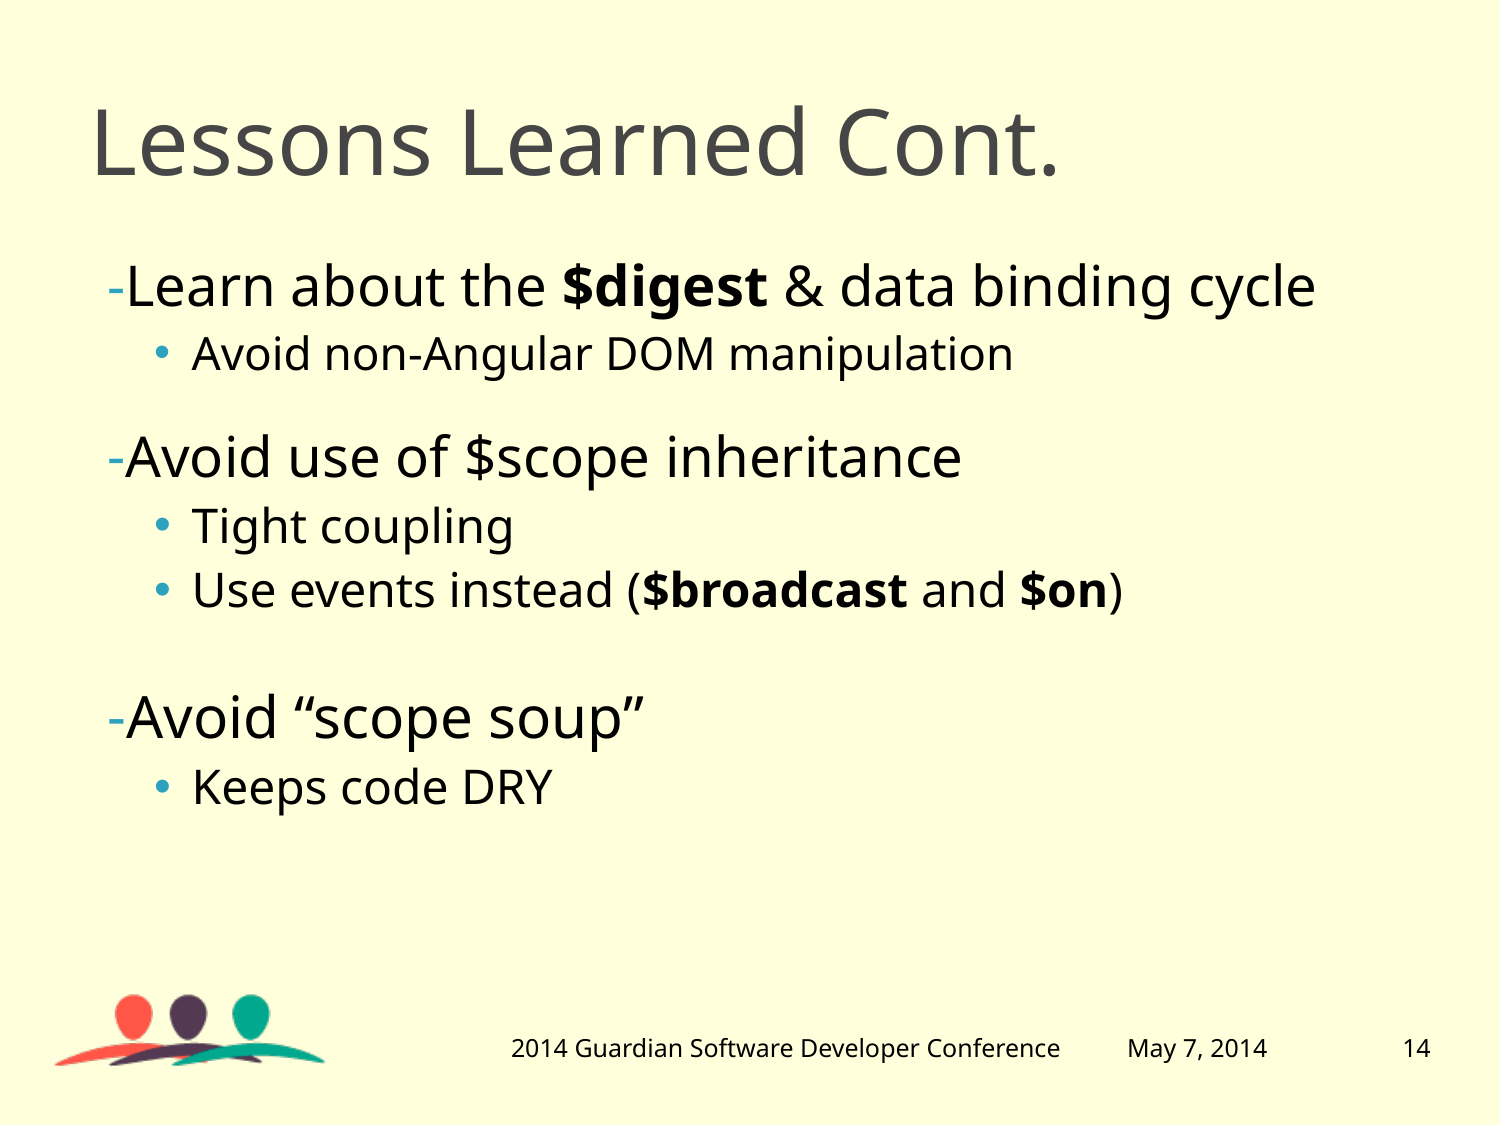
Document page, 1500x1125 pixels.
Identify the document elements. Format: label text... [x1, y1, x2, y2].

footer 2014 Guardian Software Developer Conference [496, 1025, 1113, 1085]
list Learn about the $digest & data binding cycle Avoid non-Angular DOM manipulation Avoid use of $scope inheritance Tight coupling Use events instead ($broadcast and $on) Avoid “scope soup” Keeps code DRY [75, 243, 1425, 986]
slide_number 14 [1387, 1025, 1488, 1085]
picture [37, 962, 352, 1094]
title Lessons Learned Cont. [75, 45, 1425, 233]
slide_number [1113, 1025, 1387, 1085]
